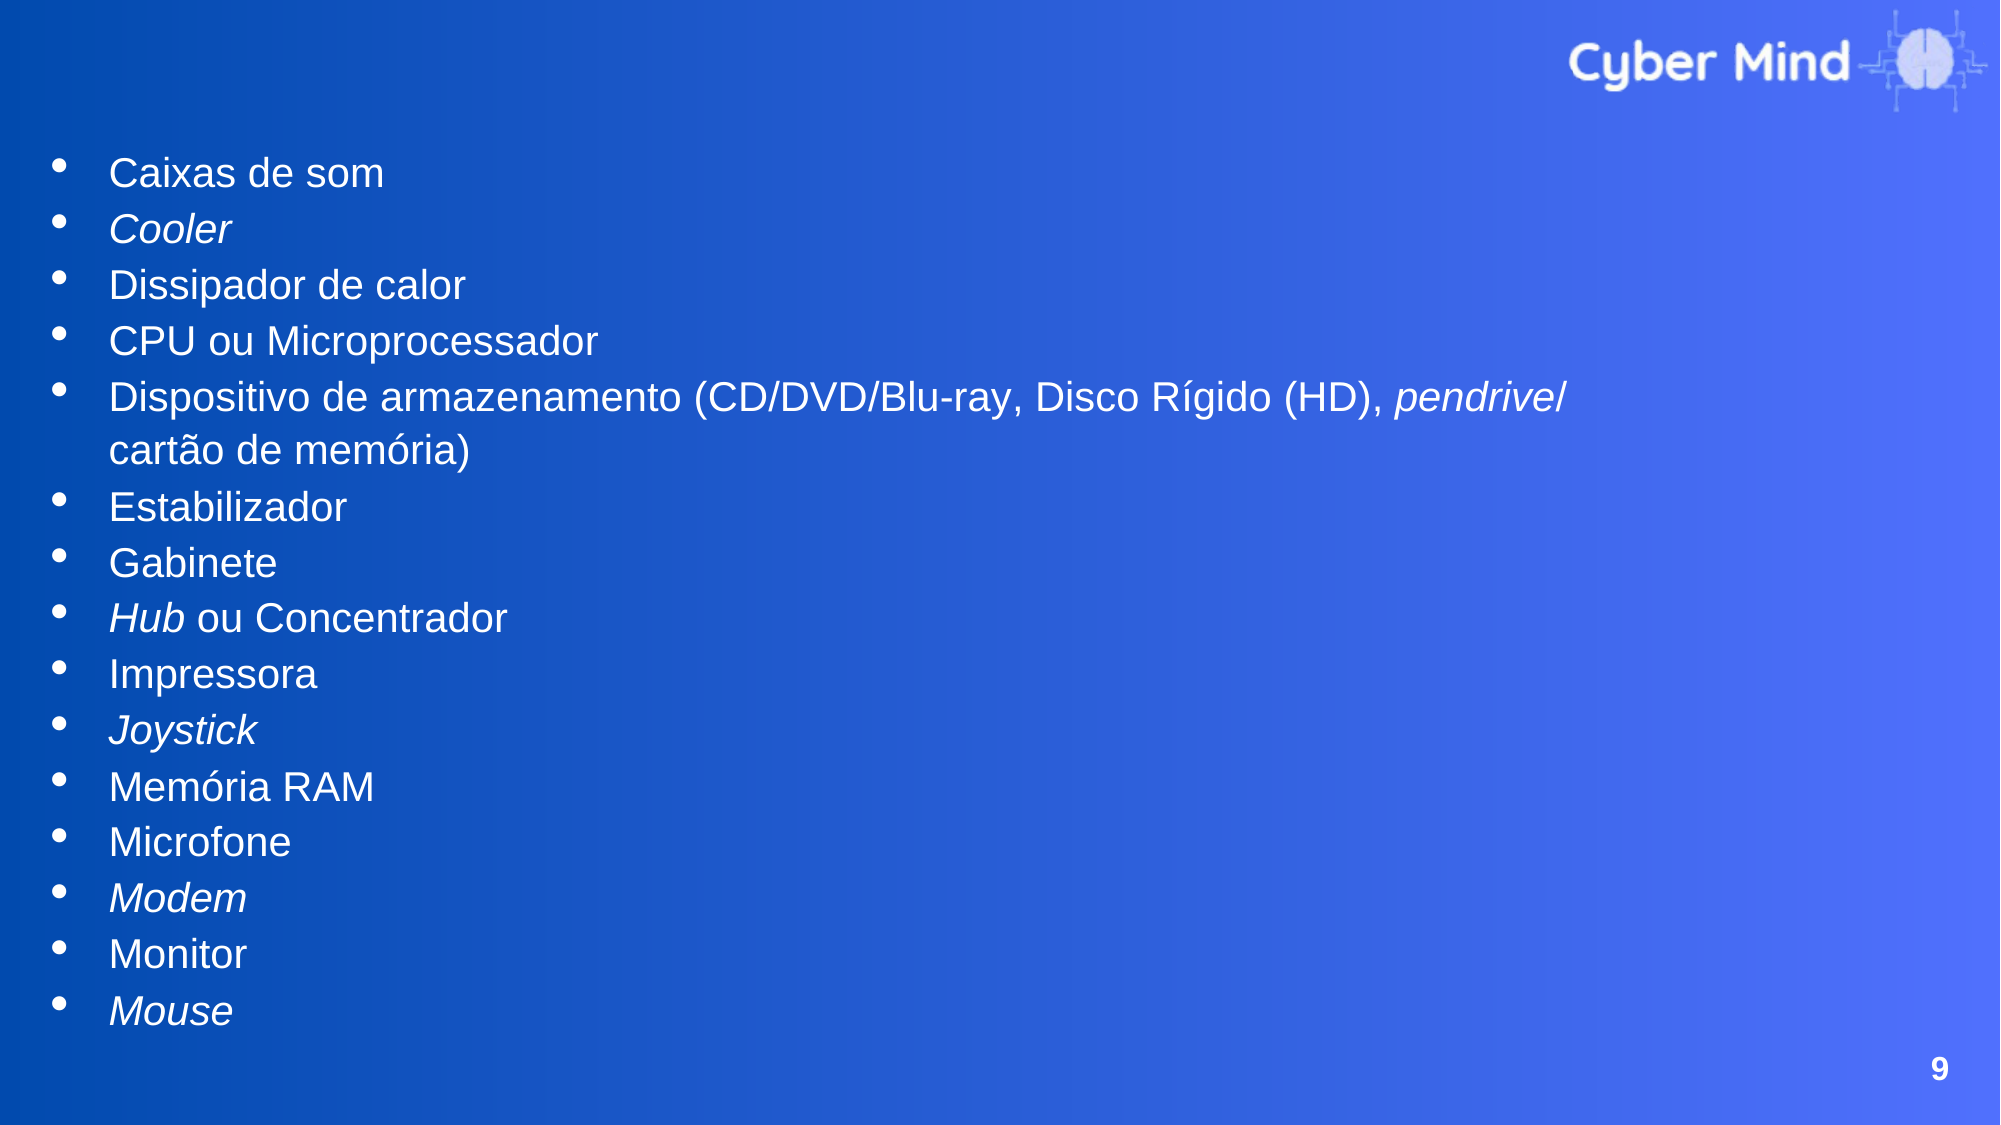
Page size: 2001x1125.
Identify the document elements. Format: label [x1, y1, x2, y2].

list [0, 0, 2000, 1125]
picture [1564, 6, 2000, 118]
